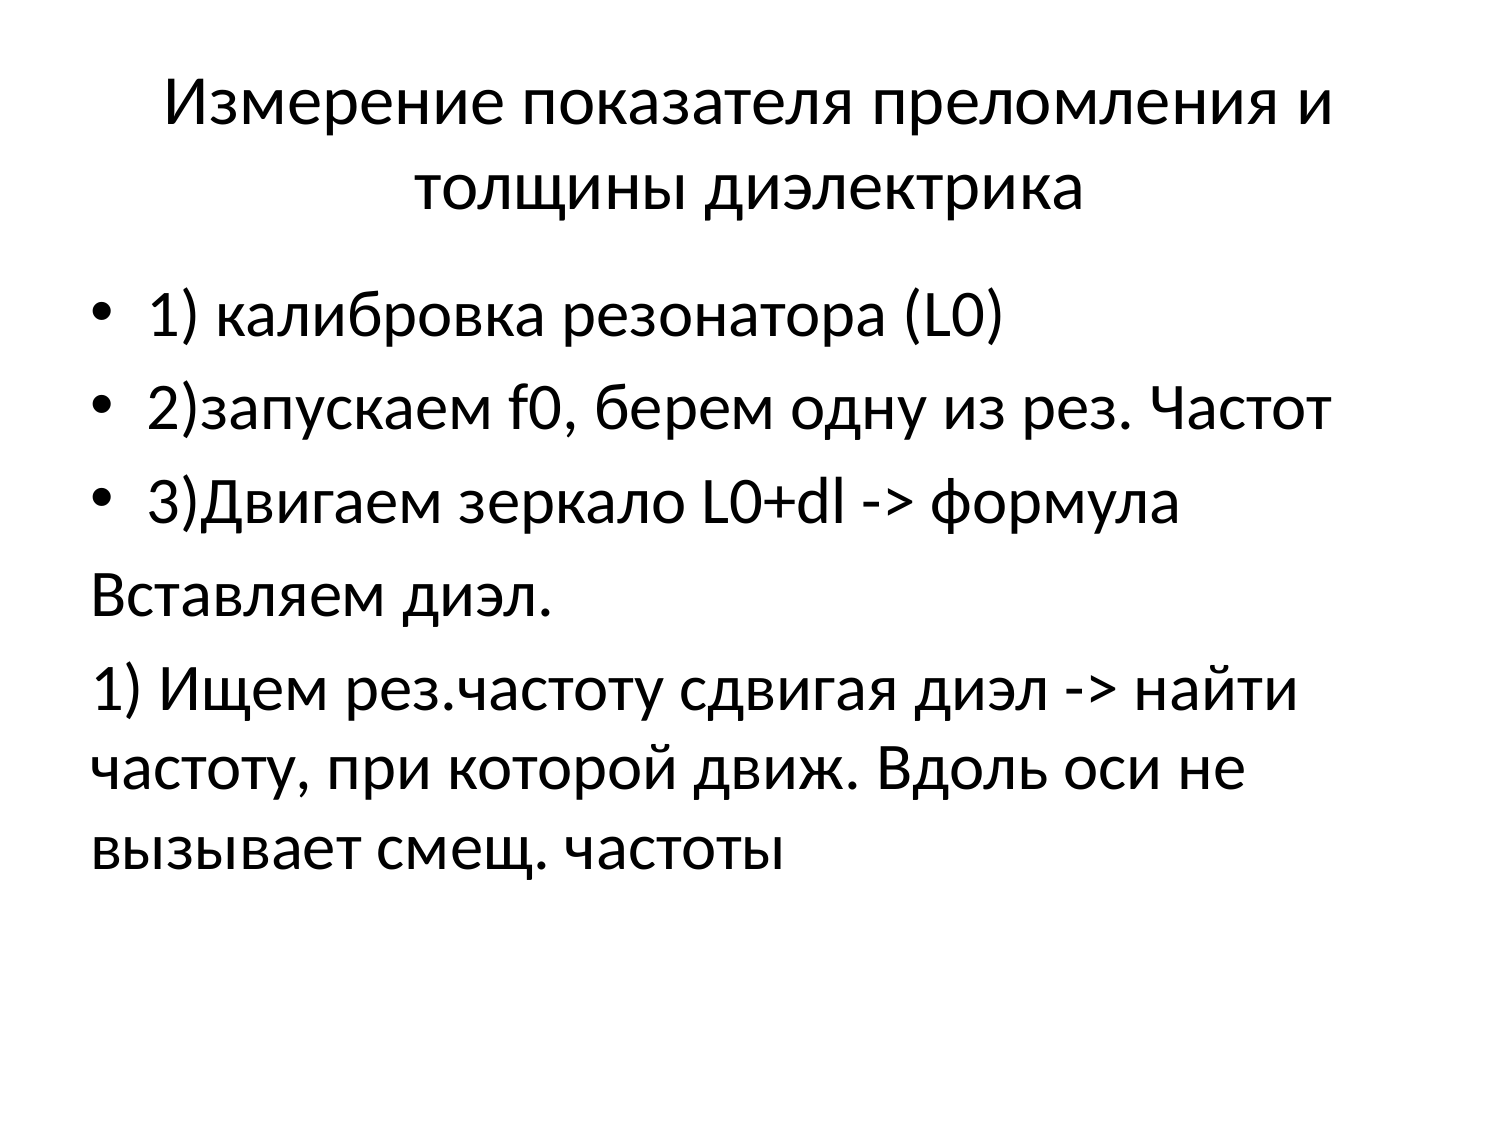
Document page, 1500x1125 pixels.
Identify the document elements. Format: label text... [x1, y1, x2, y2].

list 1) калибровка резонатора (L0) 2)запускаем f0, берем одну из рез. Частот 3)Двигаем зеркало L0+dl -> формула Вставляем диэл. 1) Ищем рез.частоту сдвигая диэл -> найти частоту, при которой движ. Вдоль оси не вызывает смещ. частоты [75, 262, 1425, 1005]
title Измерение показателя преломления и толщины диэлектрика [75, 45, 1425, 233]
